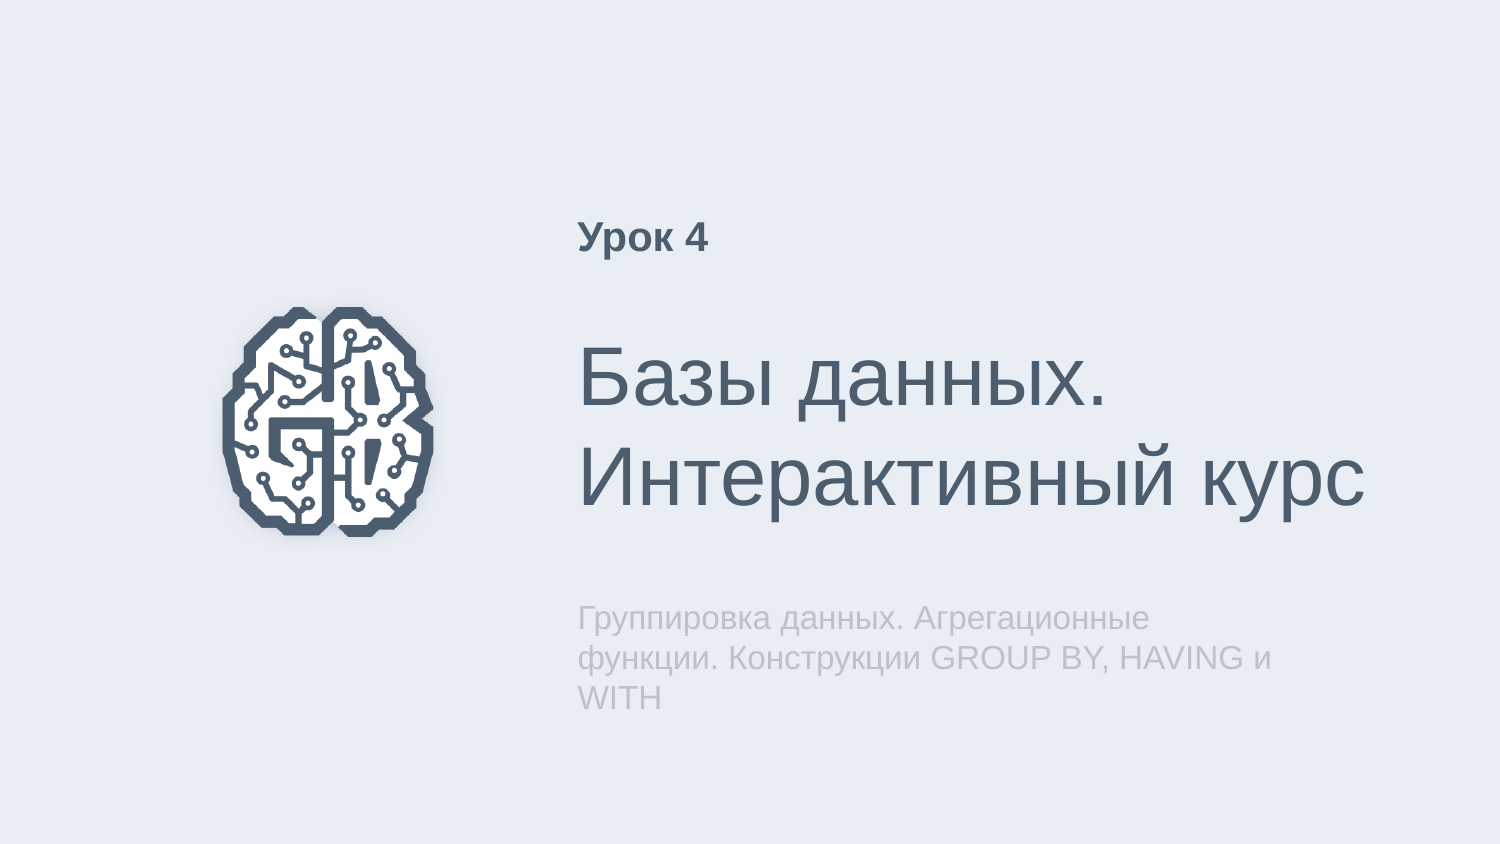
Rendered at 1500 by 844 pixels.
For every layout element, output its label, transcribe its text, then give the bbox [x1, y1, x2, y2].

title Урок 4 [562, 187, 1312, 282]
title Группировка данных. Агрегационные функции. Конструкции GROUP BY, HAVING и WITH [562, 562, 1312, 750]
picture [187, 280, 469, 563]
title Базы данных. Интерактивный курс [562, 281, 1406, 563]
